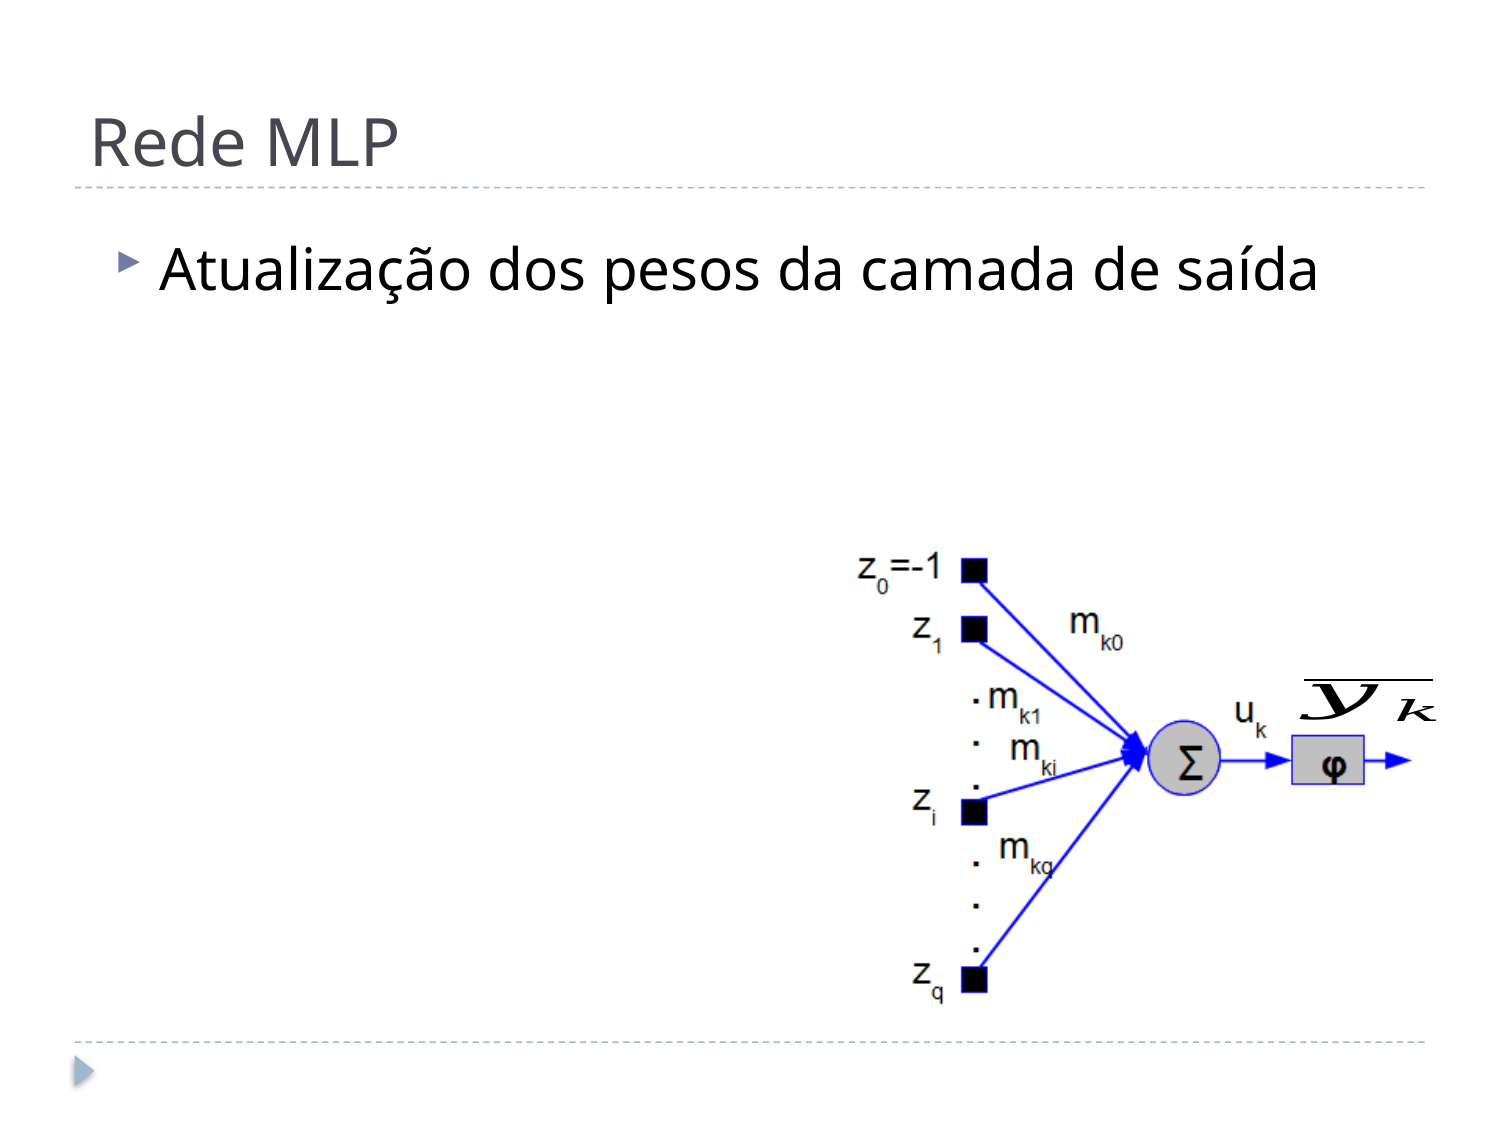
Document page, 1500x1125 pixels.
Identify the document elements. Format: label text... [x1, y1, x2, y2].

title Rede MLP [75, 24, 1425, 188]
picture [844, 538, 1412, 1012]
list [75, 200, 1425, 1010]
